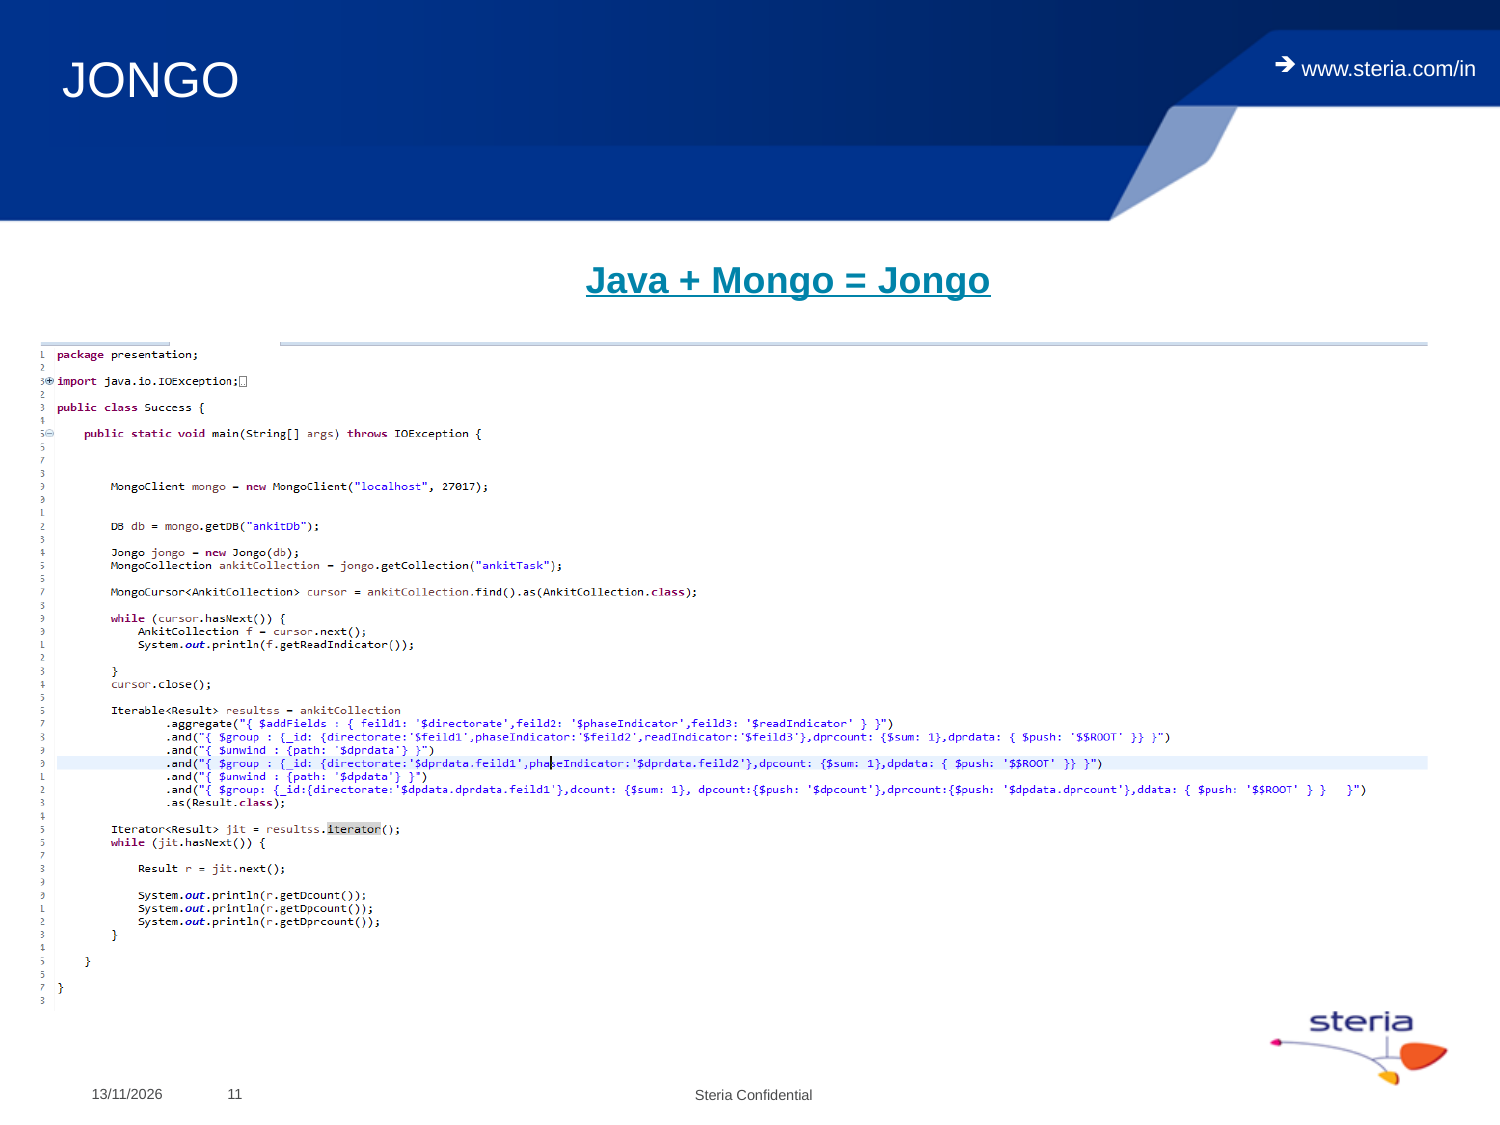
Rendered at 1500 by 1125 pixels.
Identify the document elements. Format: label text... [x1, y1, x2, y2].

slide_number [76, 1063, 201, 1124]
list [40, 341, 1428, 1011]
footer Steria Confidential [675, 1065, 833, 1125]
text_box Java + Mongo = Jongo [96, 248, 1480, 308]
slide_number 11 [212, 1063, 278, 1124]
title JONGO [47, 19, 1152, 135]
picture [0, 0, 1500, 1125]
